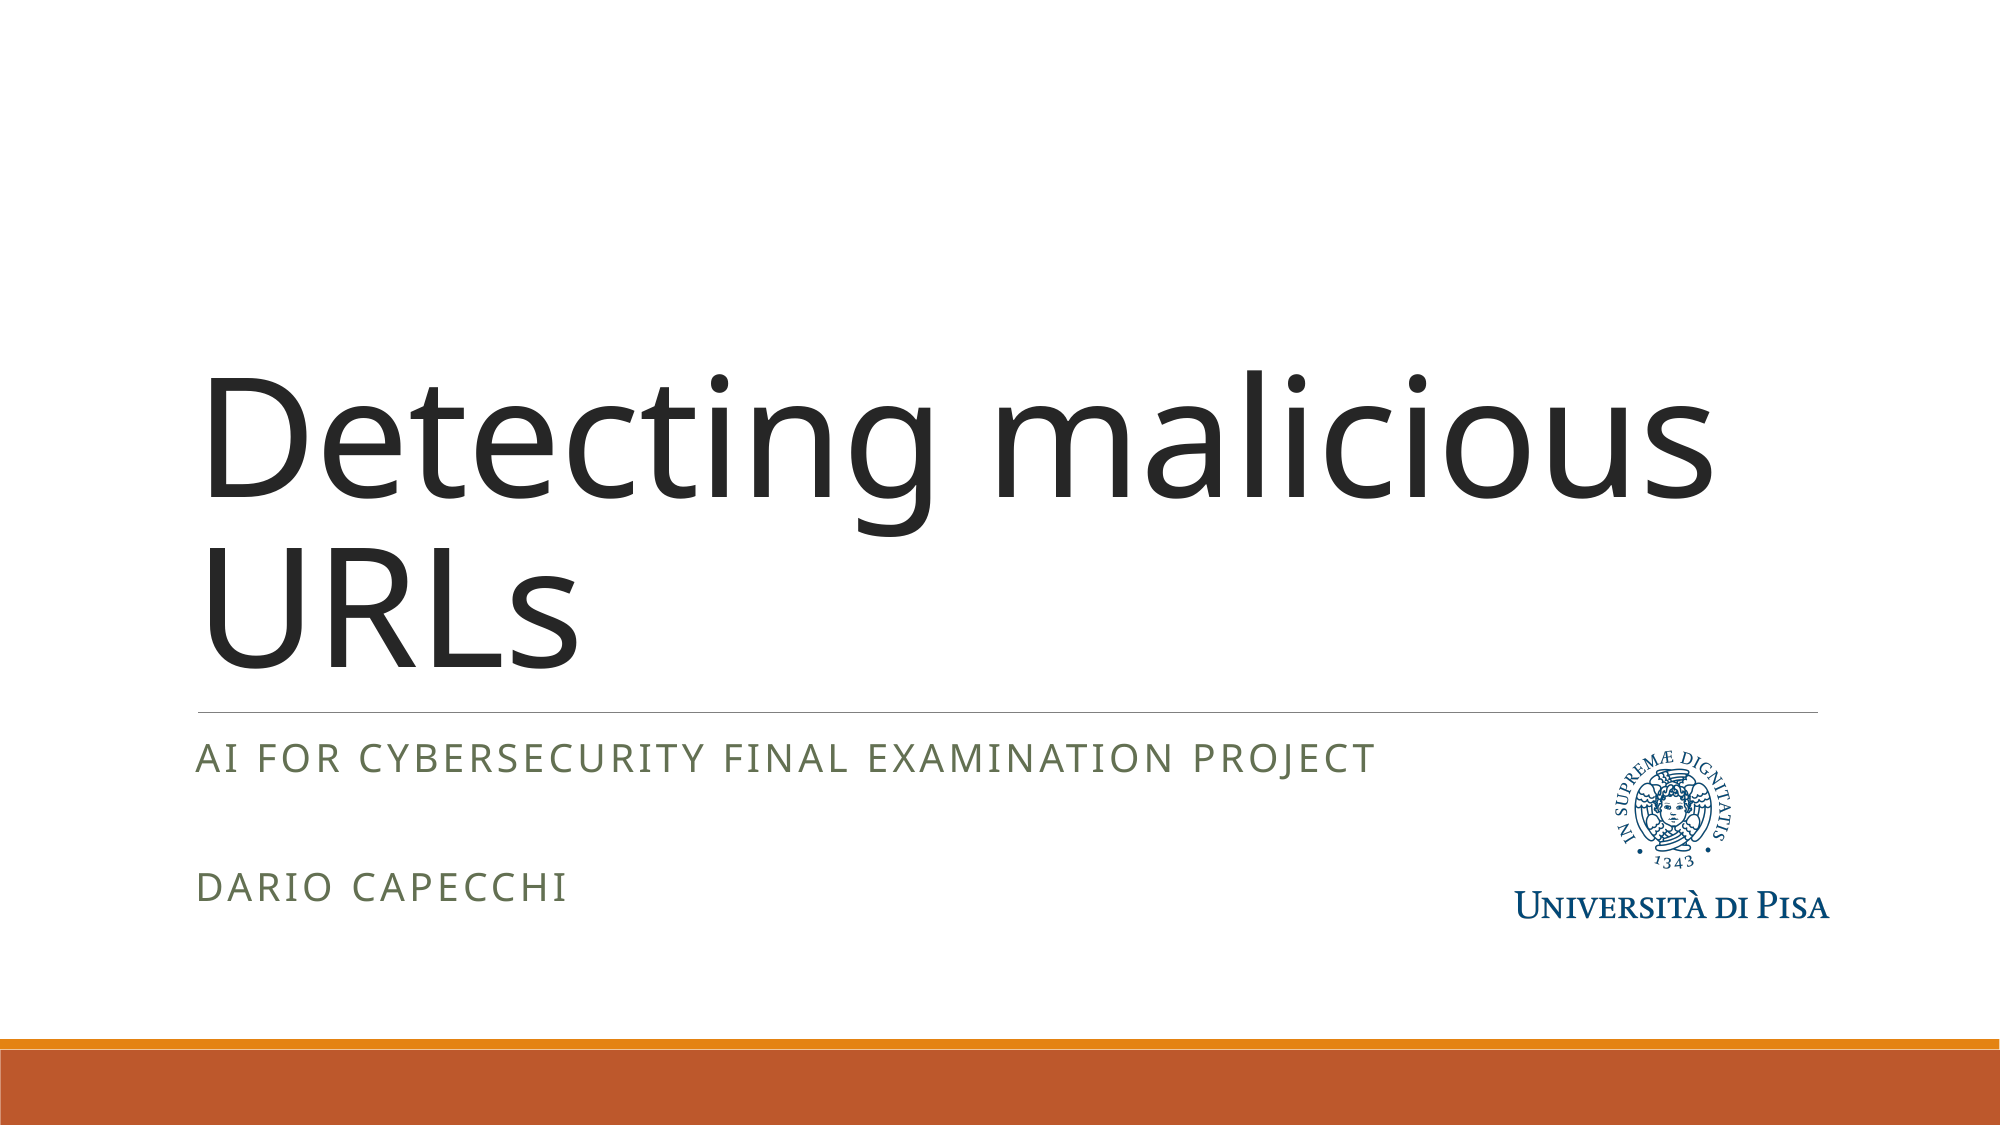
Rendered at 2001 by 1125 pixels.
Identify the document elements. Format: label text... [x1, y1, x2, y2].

subtitle AI for Cybersecurity final examination project Dario Capecchi [180, 730, 1831, 919]
title Detecting malicious URLs [180, 124, 1830, 710]
picture [1514, 749, 1831, 919]
